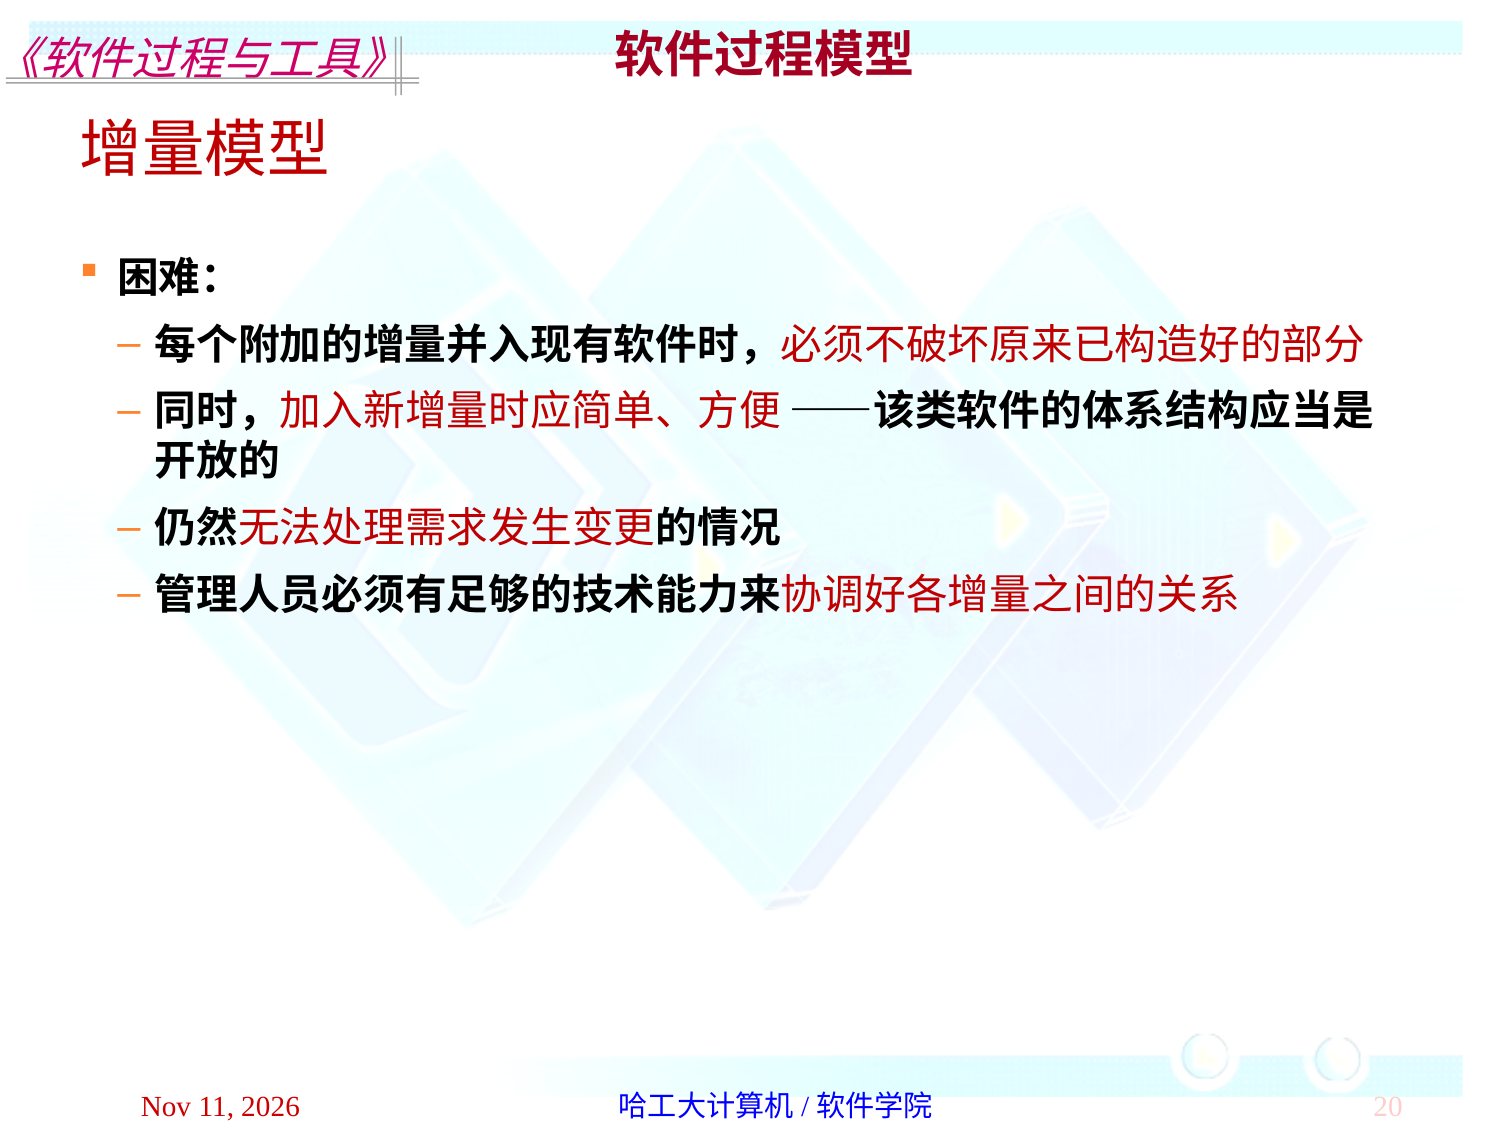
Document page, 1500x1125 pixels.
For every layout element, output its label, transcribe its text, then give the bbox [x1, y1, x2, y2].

text_box 增量模型 [64, 101, 1415, 209]
text_box 困难： 每个附加的增量并入现有软件时，必须不破坏原来已构造好的部分 同时，加入新增量时应简单、方便 ——该类软件的体系结构应当是开放的 仍然无法处理需求发生变更的情况 管理人员必须有足够的技术能力来协调好各增量之间的关系 [64, 243, 1412, 1083]
text_box 软件过程模型 [389, 15, 1140, 90]
